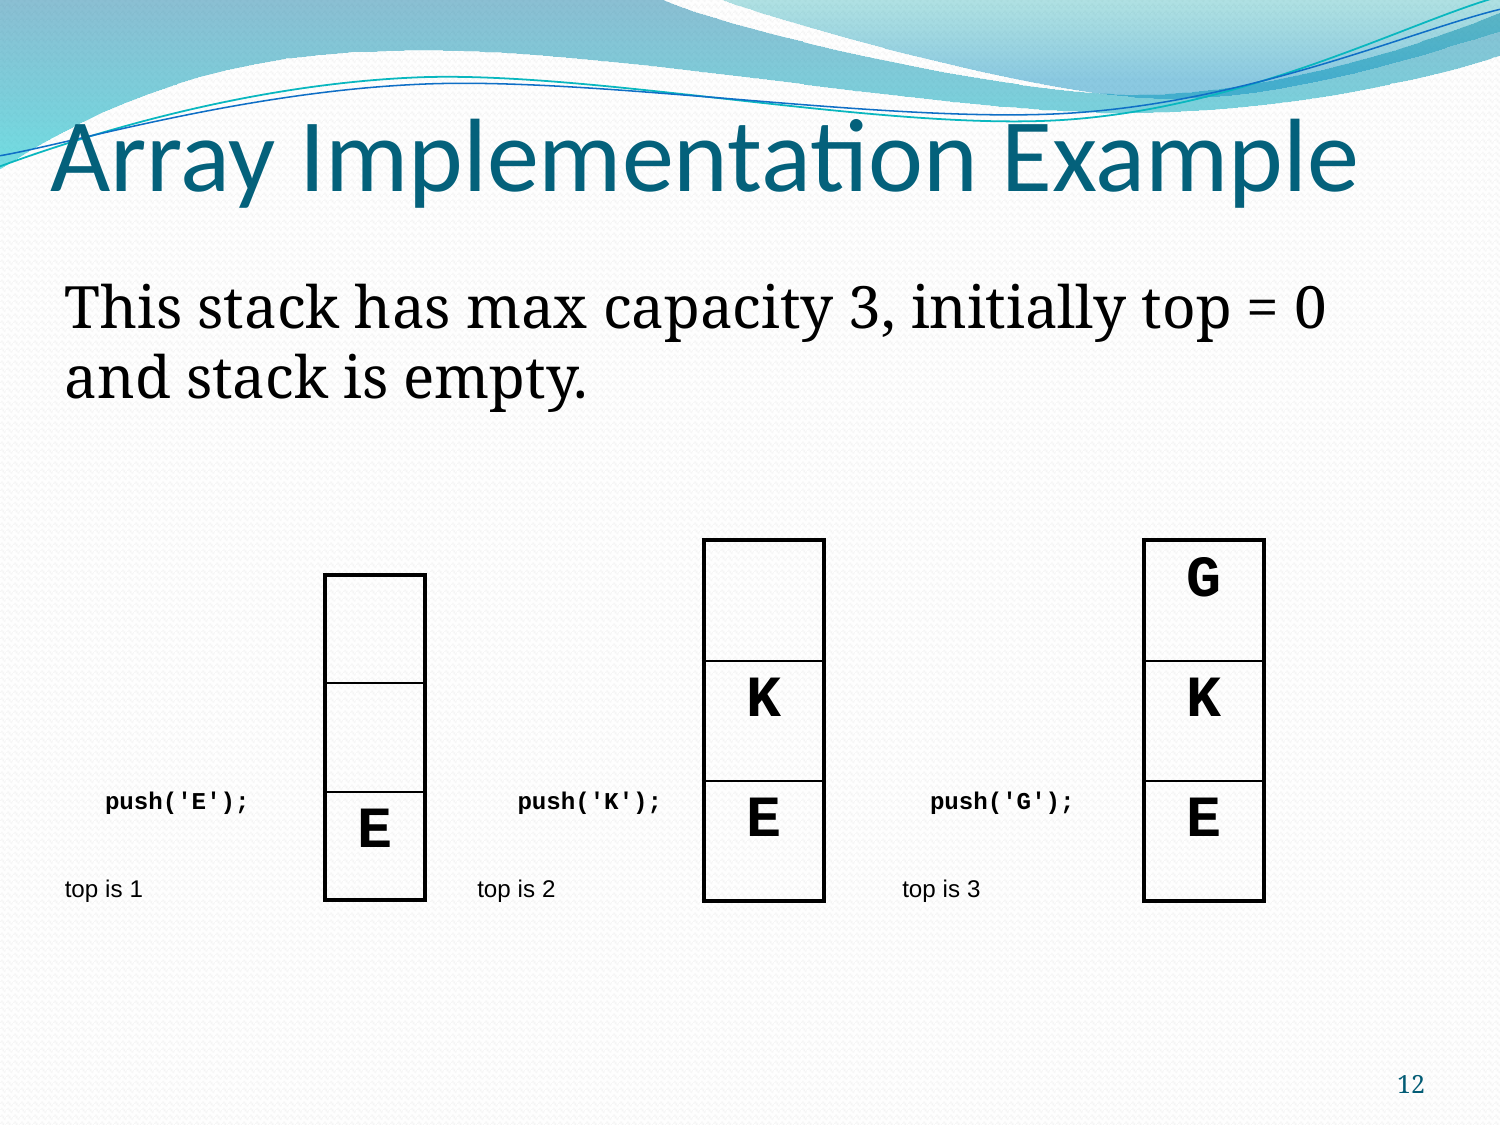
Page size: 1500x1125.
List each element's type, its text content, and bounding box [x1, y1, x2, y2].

list This stack has max capacity 3, initially top = 0 and stack is empty. [50, 262, 1398, 1013]
slide_number 12 [1299, 1042, 1425, 1103]
table_cell E [706, 782, 822, 899]
text_box push('G'); [915, 750, 1090, 822]
table_header [327, 577, 423, 682]
table_cell K [1146, 662, 1262, 780]
table_cell [327, 684, 423, 791]
table_header [706, 542, 822, 660]
text_box push('E'); [90, 750, 265, 822]
table_cell E [327, 793, 423, 898]
text_box top is 1 [50, 837, 250, 910]
text_box top is 3 [887, 837, 1088, 910]
table_header G [1146, 542, 1262, 660]
table_cell E [1146, 782, 1262, 899]
title Array Implementation Example [50, 49, 1463, 213]
text_box top is 2 [462, 837, 663, 910]
text_box push('K'); [502, 750, 678, 822]
table_cell K [706, 662, 822, 780]
